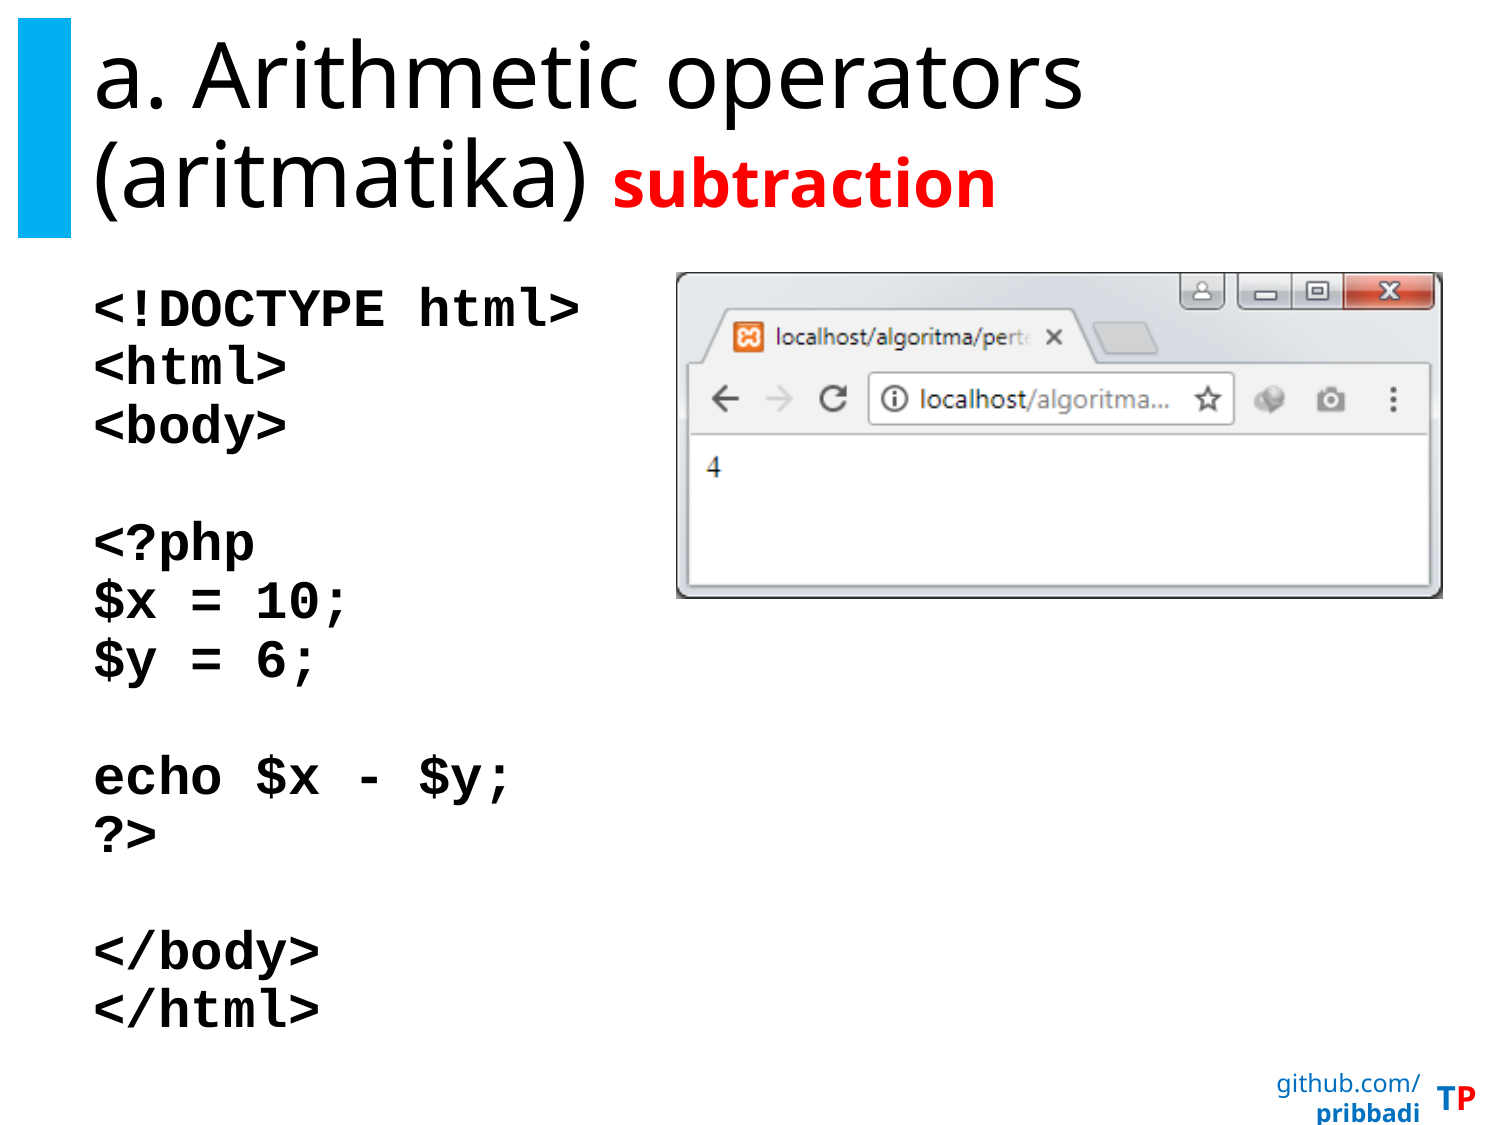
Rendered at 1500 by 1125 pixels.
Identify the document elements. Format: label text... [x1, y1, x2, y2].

picture [676, 272, 1443, 599]
list <!DOCTYPE html> <html> <body> <?php $x = 10; $y = 6; echo $x - $y; ?> </body> </html> [78, 272, 1443, 1070]
title a. Arithmetic operators (aritmatika) subtraction [78, 19, 1443, 237]
